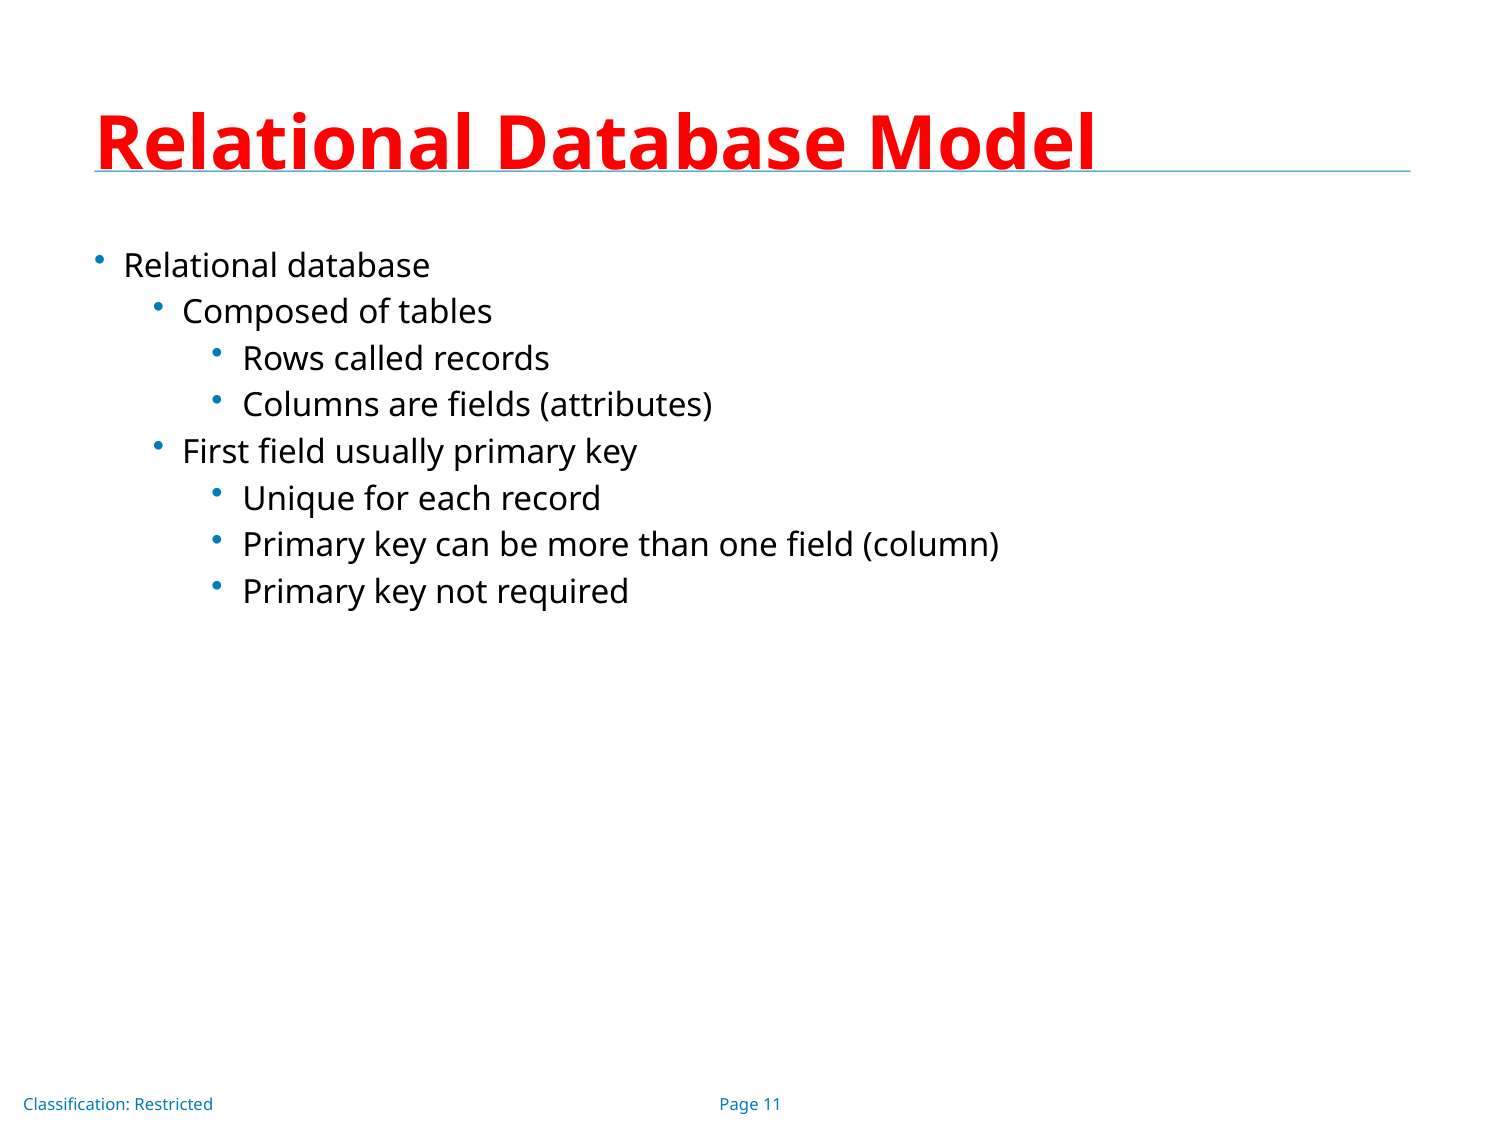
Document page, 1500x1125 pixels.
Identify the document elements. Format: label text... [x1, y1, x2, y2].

list Relational database Composed of tables Rows called records Columns are fields (attributes) First field usually primary key Unique for each record Primary key can be more than one field (column) Primary key not required [93, 243, 1411, 835]
title Relational Database Model [93, 93, 1411, 172]
